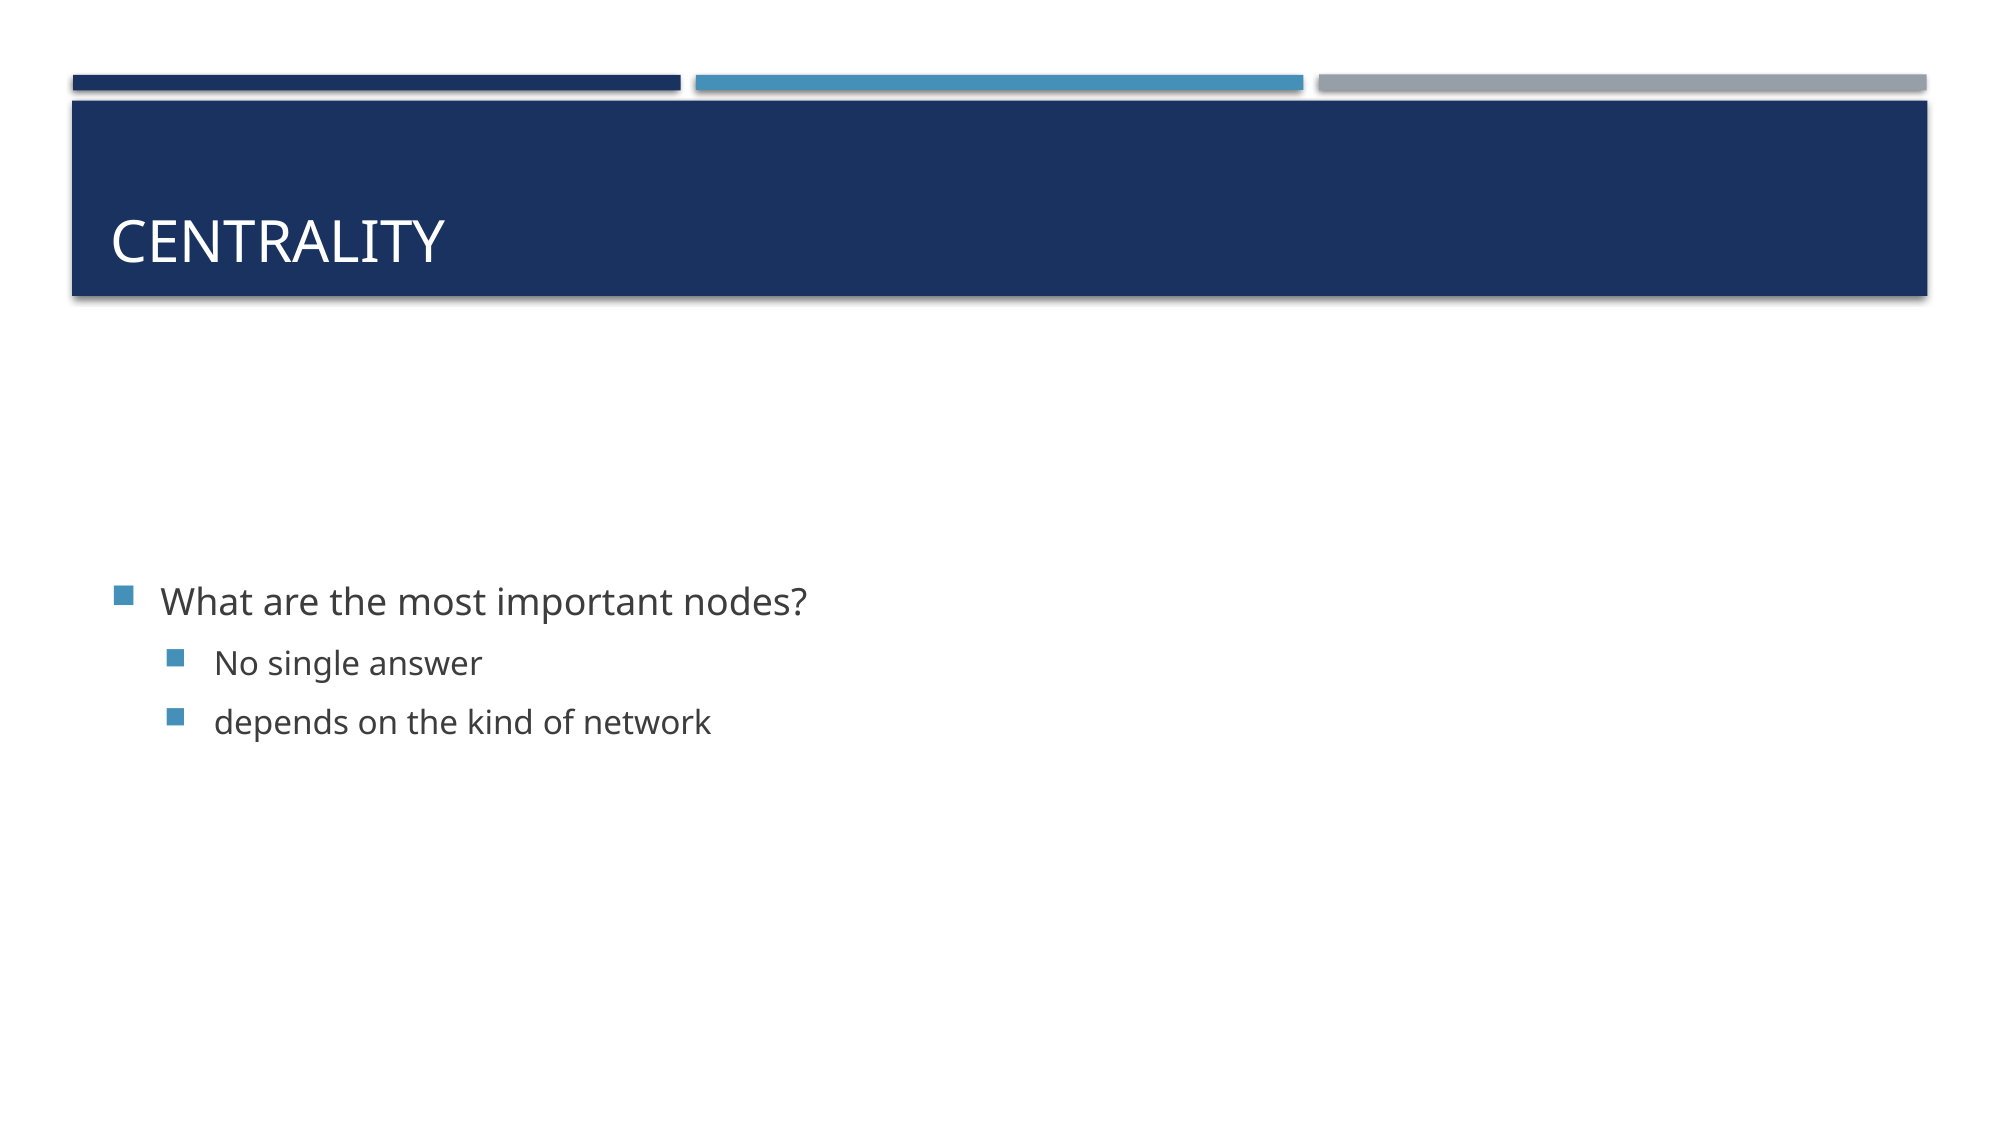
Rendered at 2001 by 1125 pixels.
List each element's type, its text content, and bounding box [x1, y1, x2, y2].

title Centrality [95, 115, 1905, 282]
list What are the most important nodes? No single answer depends on the kind of network [95, 357, 1905, 962]
